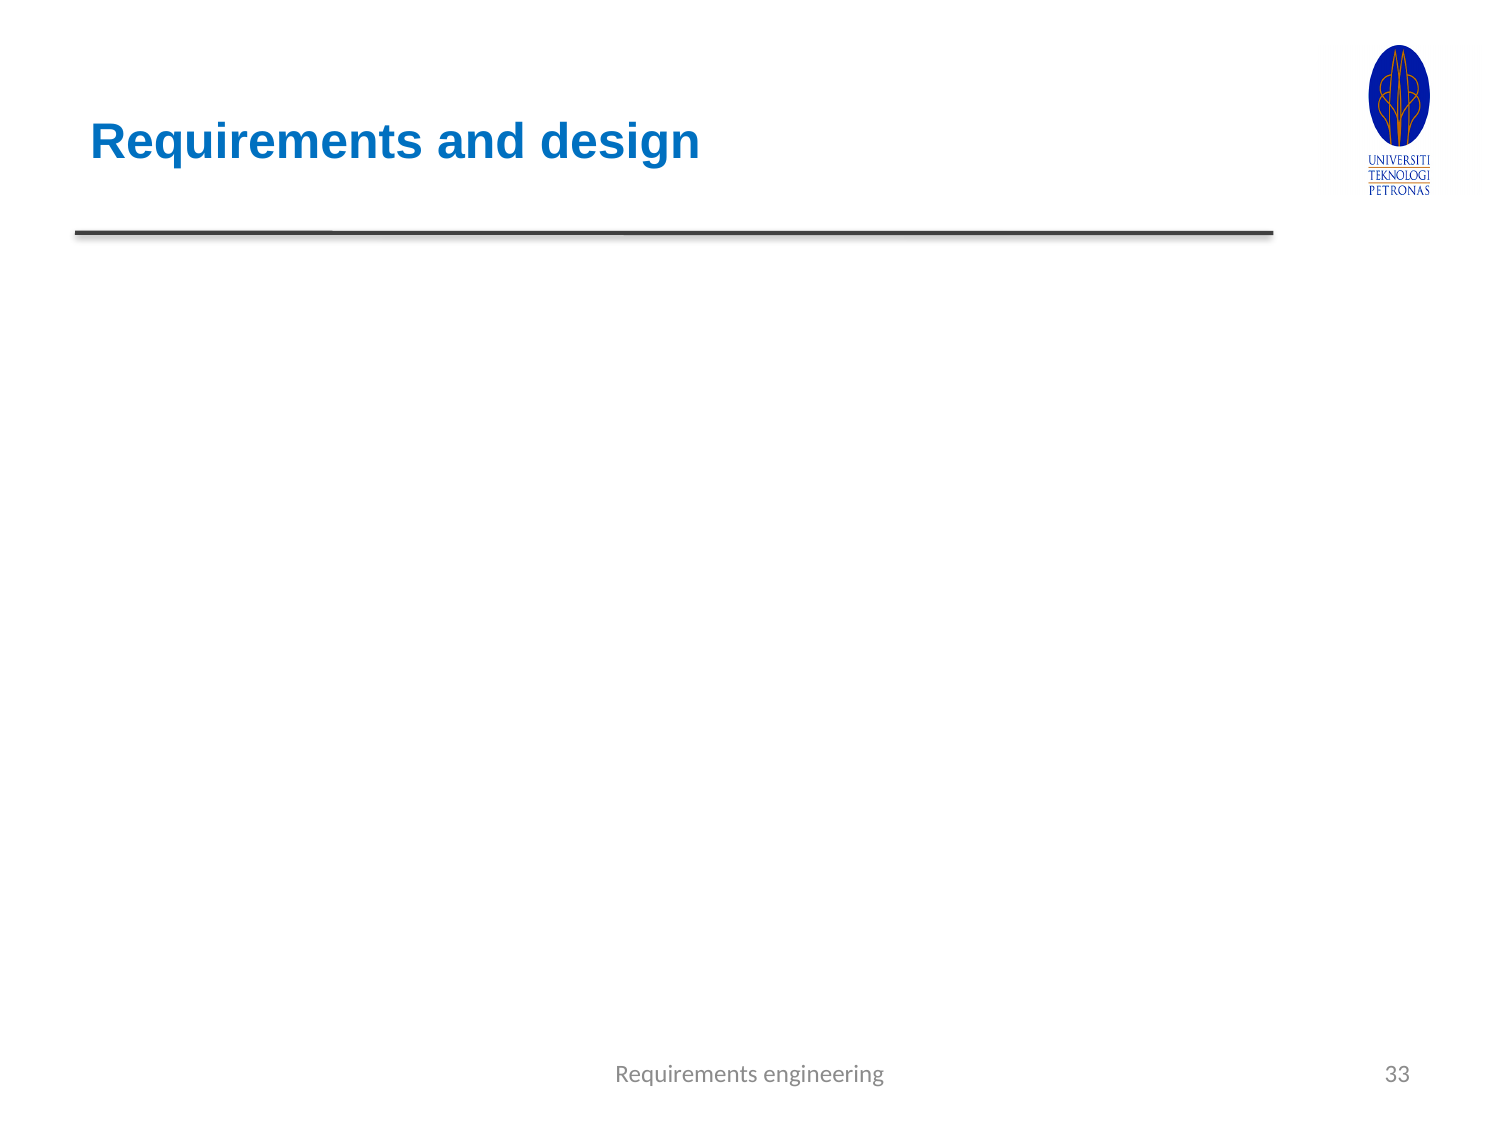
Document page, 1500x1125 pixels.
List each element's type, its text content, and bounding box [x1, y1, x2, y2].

picture [1316, 45, 1482, 195]
title Requirements and design [74, 44, 1272, 233]
slide_number 33 [1074, 1042, 1425, 1103]
footer Requirements engineering [512, 1042, 988, 1103]
